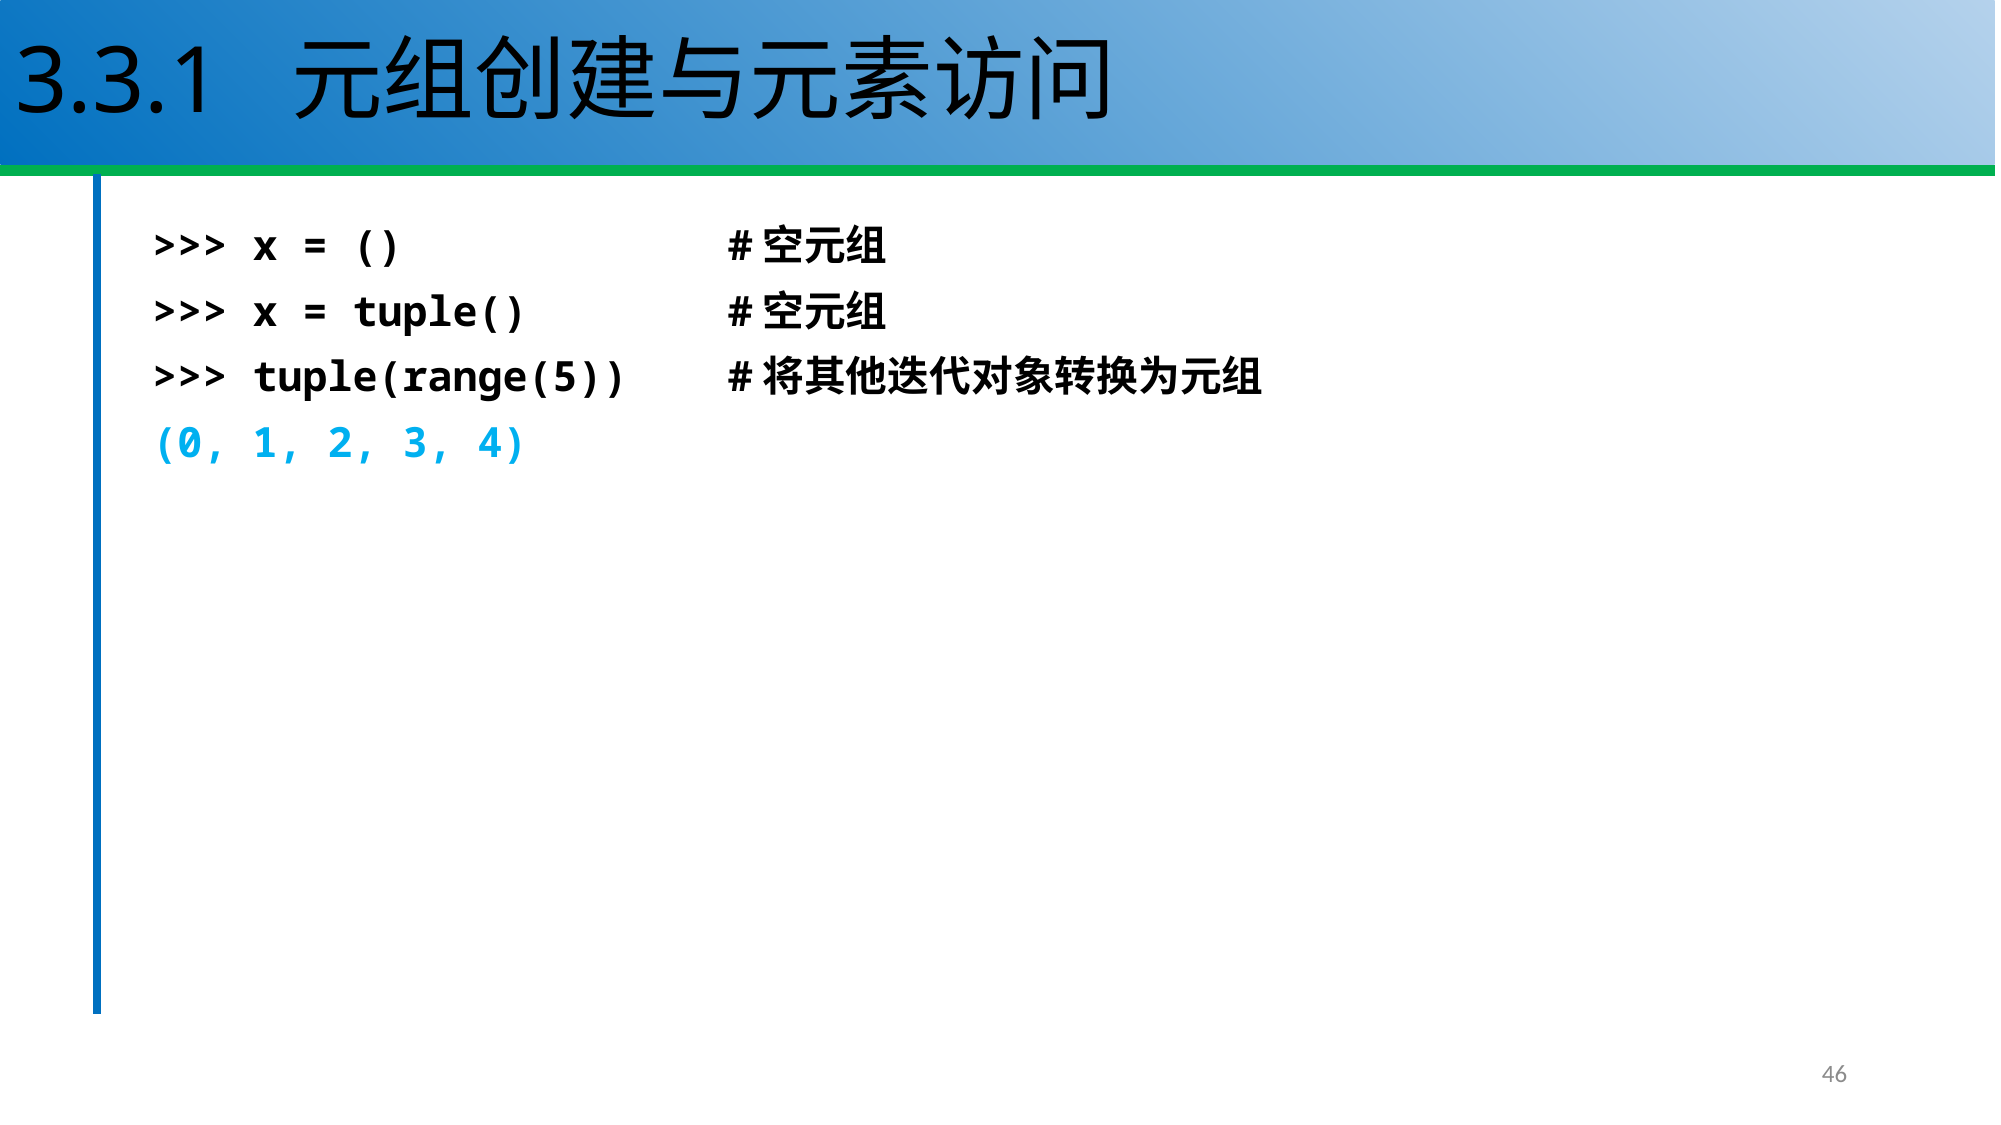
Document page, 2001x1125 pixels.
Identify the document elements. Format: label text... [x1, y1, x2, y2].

slide_number 46 [1412, 1042, 1863, 1103]
list >>> x = () #空元组 >>> x = tuple() #空元组 >>> tuple(range(5)) #将其他迭代对象转换为元组 (0, 1, 2, 3, 4) [137, 216, 1863, 978]
title 3.3.1 元组创建与元素访问 [0, 0, 1995, 165]
